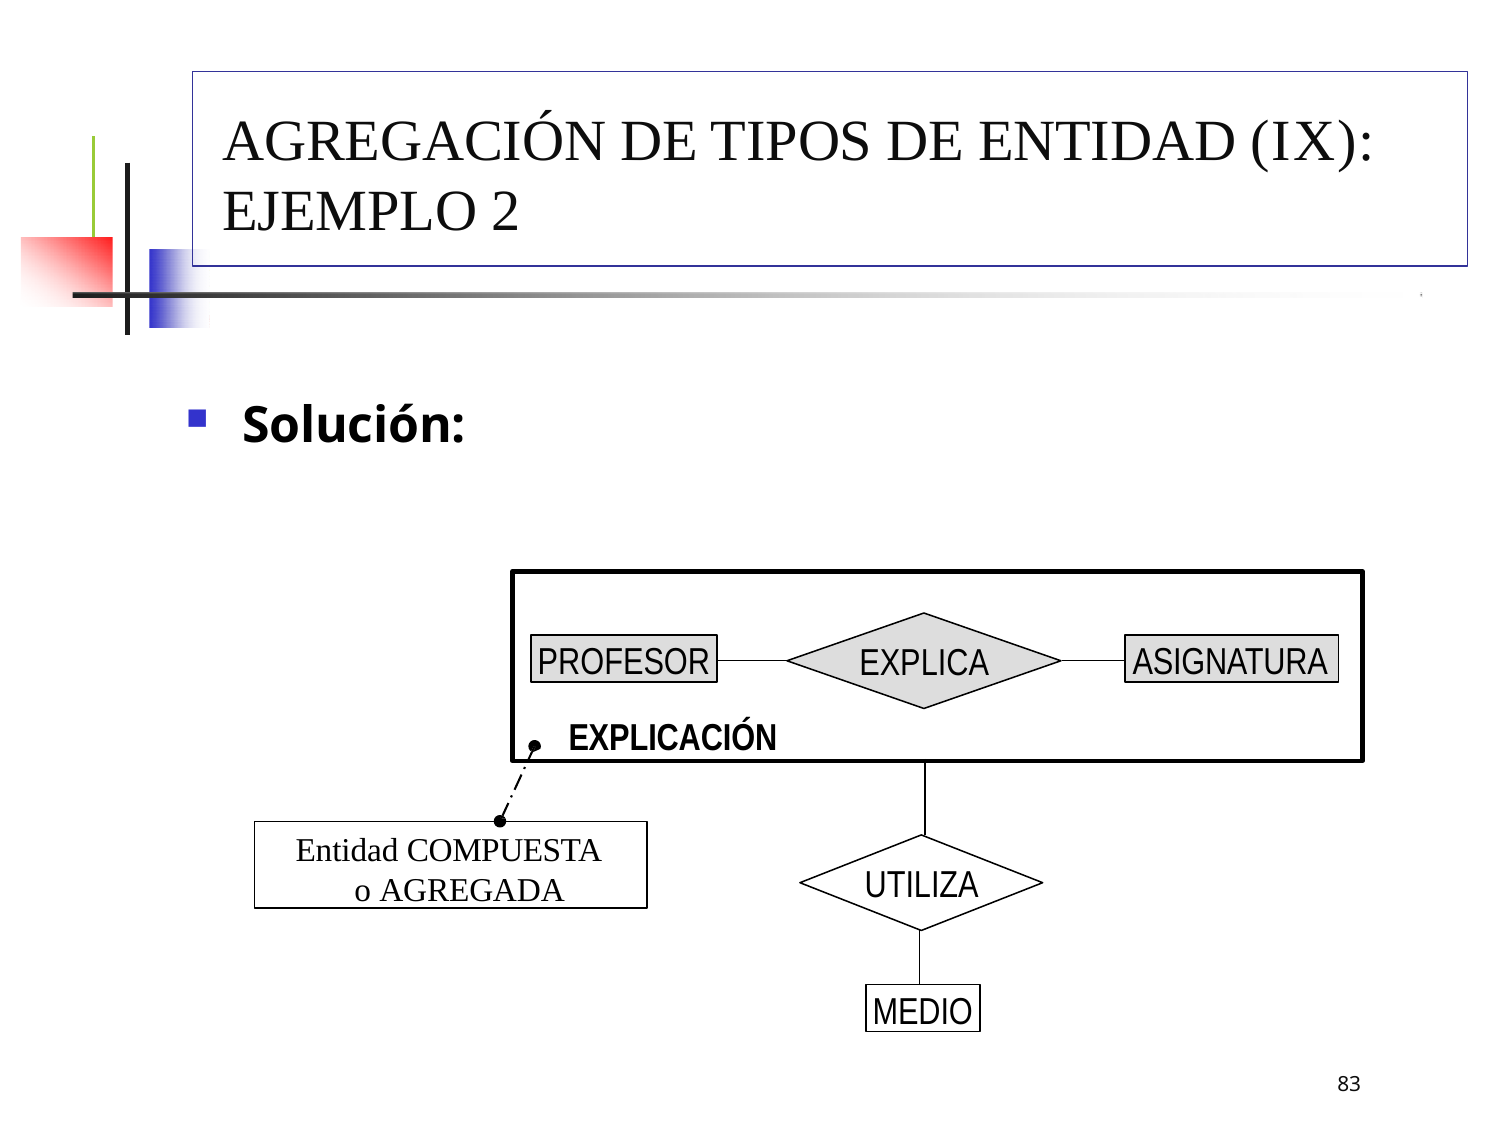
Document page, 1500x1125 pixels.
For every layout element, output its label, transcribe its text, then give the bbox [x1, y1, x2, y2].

text_box [799, 858, 1043, 931]
text_box MEDIO [865, 984, 981, 1032]
text_box [20, 237, 113, 307]
text_box Solución: [184, 390, 477, 453]
text_box EXPLICA [859, 635, 992, 683]
text_box [149, 249, 210, 292]
text_box [786, 635, 1061, 709]
text_box [512, 571, 1363, 761]
text_box [865, 834, 978, 857]
title Agregación de tipos de entidad (ix): Ejemplo 2 [192, 71, 1468, 267]
text_box [493, 802, 510, 821]
text_box Entidad COMPUESTA o AGREGADA [254, 821, 648, 908]
text_box [149, 298, 210, 328]
text_box [860, 612, 988, 635]
text_box [526, 740, 541, 762]
text_box [72, 292, 1423, 298]
text_box UTILIZA [862, 857, 981, 905]
slide_number 83 [1333, 756, 1454, 1125]
text_box ASIGNATURA [1124, 634, 1339, 682]
text_box [513, 774, 523, 791]
